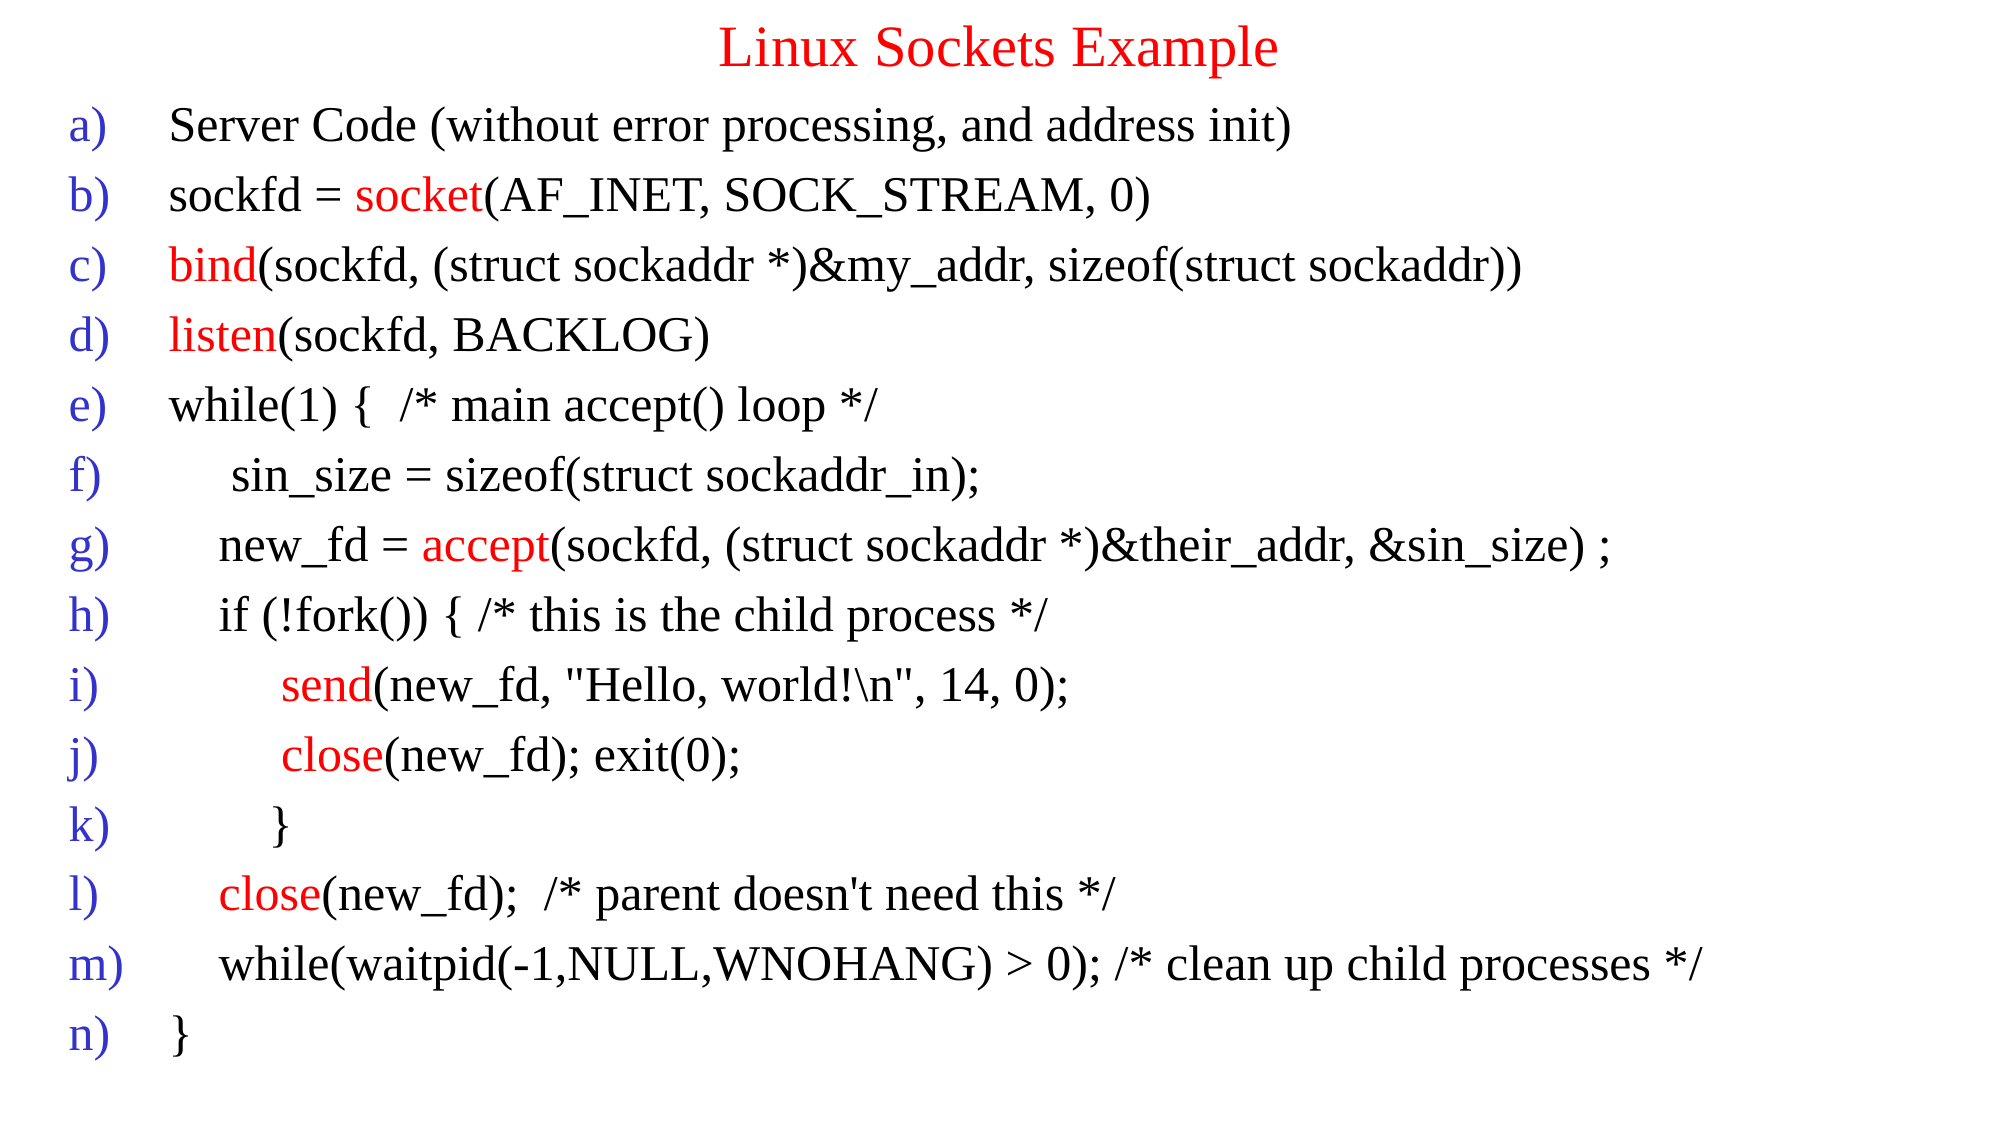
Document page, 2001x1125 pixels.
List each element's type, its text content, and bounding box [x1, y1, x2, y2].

title Linux Sockets Example [0, 0, 2000, 86]
list Server Code (without error processing, and address init) sockfd = socket(AF_INET, SOCK_STREAM, 0) bind(sockfd, (struct sockaddr *)&my_addr, sizeof(struct sockaddr)) listen(sockfd, BACKLOG) while(1) { /* main accept() loop */ sin_size = sizeof(struct sockaddr_in); new_fd = accept(sockfd, (struct sockaddr *)&their_addr, &sin_size) ; if (!fork()) { /* this is the child process */ send(new_fd, "Hello, world!\n", 14, 0); close(new_fd); exit(0); } close(new_fd); /* parent doesn't need this */ while(waitpid(-1,NULL,WNOHANG) > 0); /* clean up child processes */ } [53, 83, 1916, 667]
